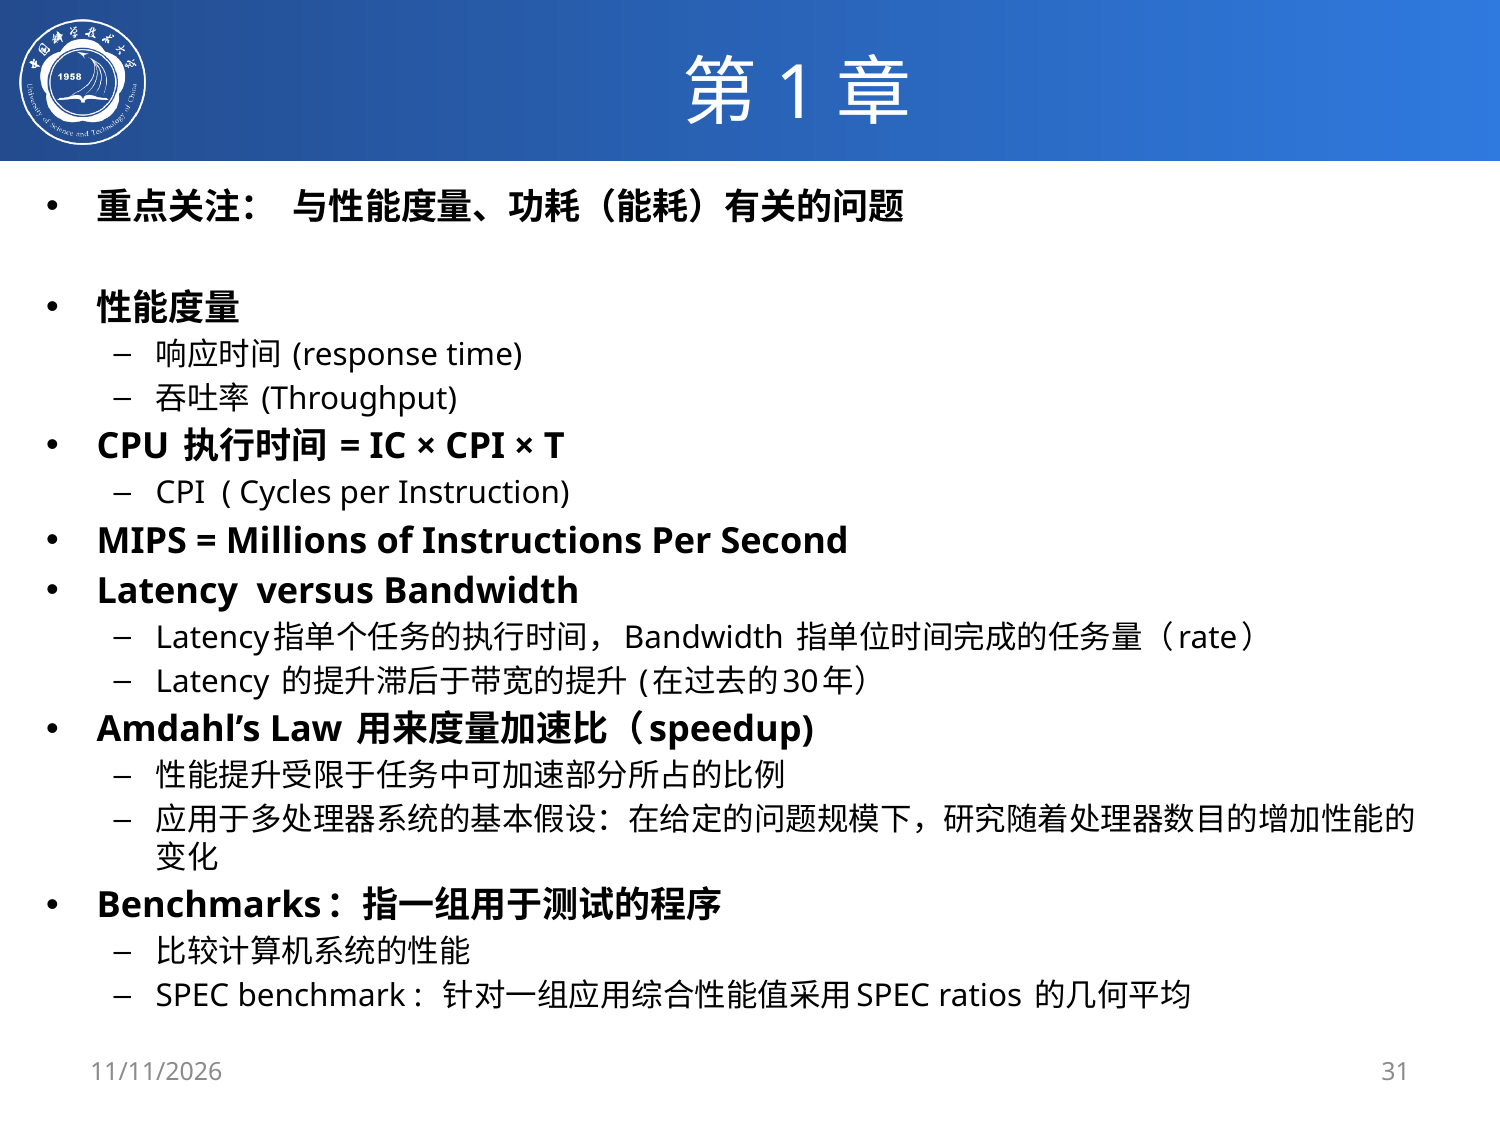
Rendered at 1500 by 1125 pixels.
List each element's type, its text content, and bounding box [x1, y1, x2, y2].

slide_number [75, 1042, 425, 1103]
slide_number 31 [1074, 1042, 1425, 1103]
title 第1章 [169, 24, 1425, 153]
picture [19, 19, 146, 145]
list 重点关注： 与性能度量、功耗（能耗）有关的问题 性能度量 响应时间 (response time) 吞吐率 (Throughput) CPU 执行时间 = IC × CPI × T CPI ( Cycles per Instruction) MIPS = Millions of Instructions Per Second Latency versus Bandwidth Latency指单个任务的执行时间，Bandwidth 指单位时间完成的任务量（rate） Latency 的提升滞后于带宽的提升 (在过去的30年） Amdahl’s Law 用来度量加速比（speedup) 性能提升受限于任务中可加速部分所占的比例 应用于多处理器系统的基本假设：在给定的问题规模下，研究随着处理器数目的增加性能的变化 Benchmarks：指一组用于测试的程序 比较计算机系统的性能 SPEC benchmark : 针对一组应用综合性能值采用SPEC ratios 的几何平均 [31, 176, 1456, 1021]
